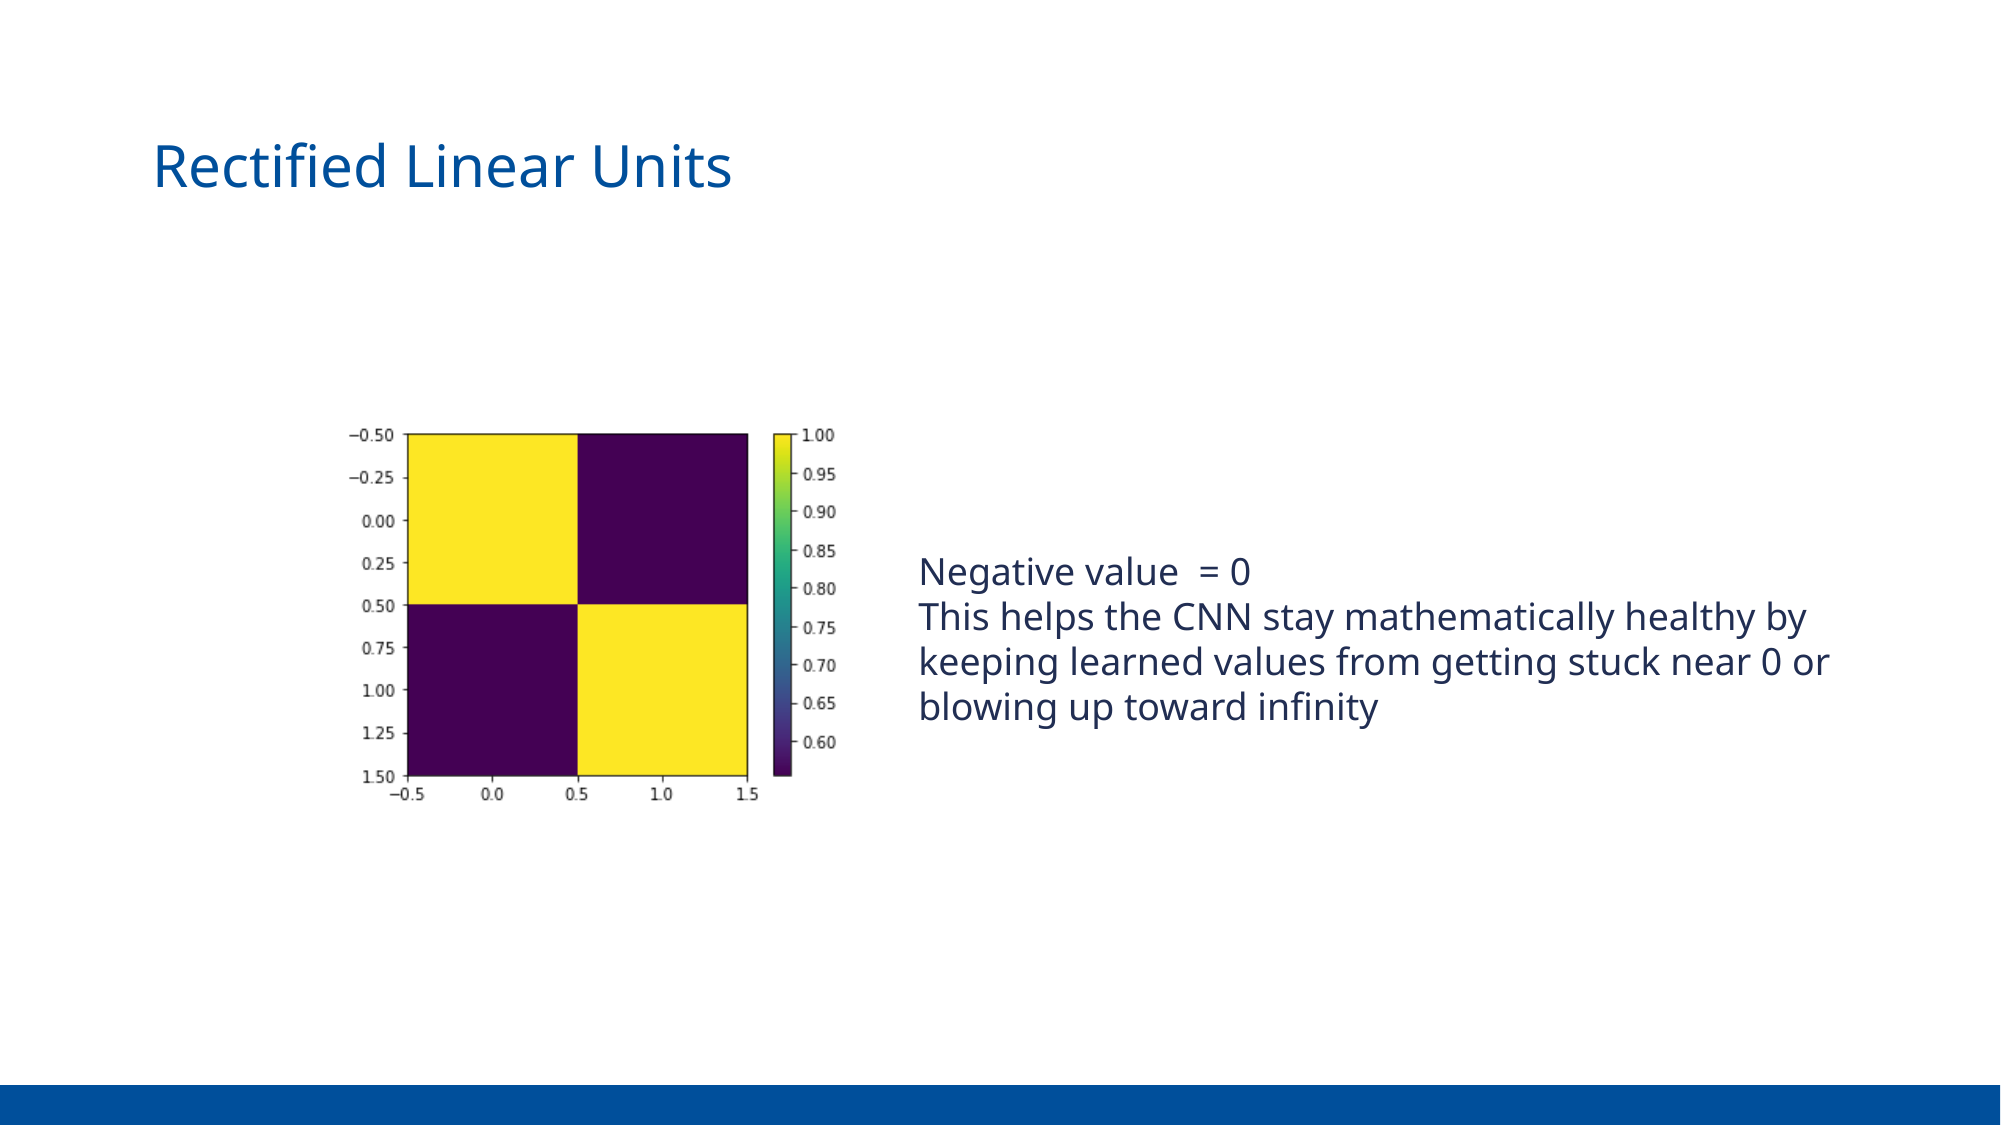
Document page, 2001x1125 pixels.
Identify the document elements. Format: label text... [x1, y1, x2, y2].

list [337, 418, 847, 813]
text_box Negative value = 0 This helps the CNN stay mathematically healthy by keeping learned values from getting stuck near 0 or blowing up toward infinity [903, 540, 1904, 735]
title Rectified Linear Units [137, 59, 1863, 278]
